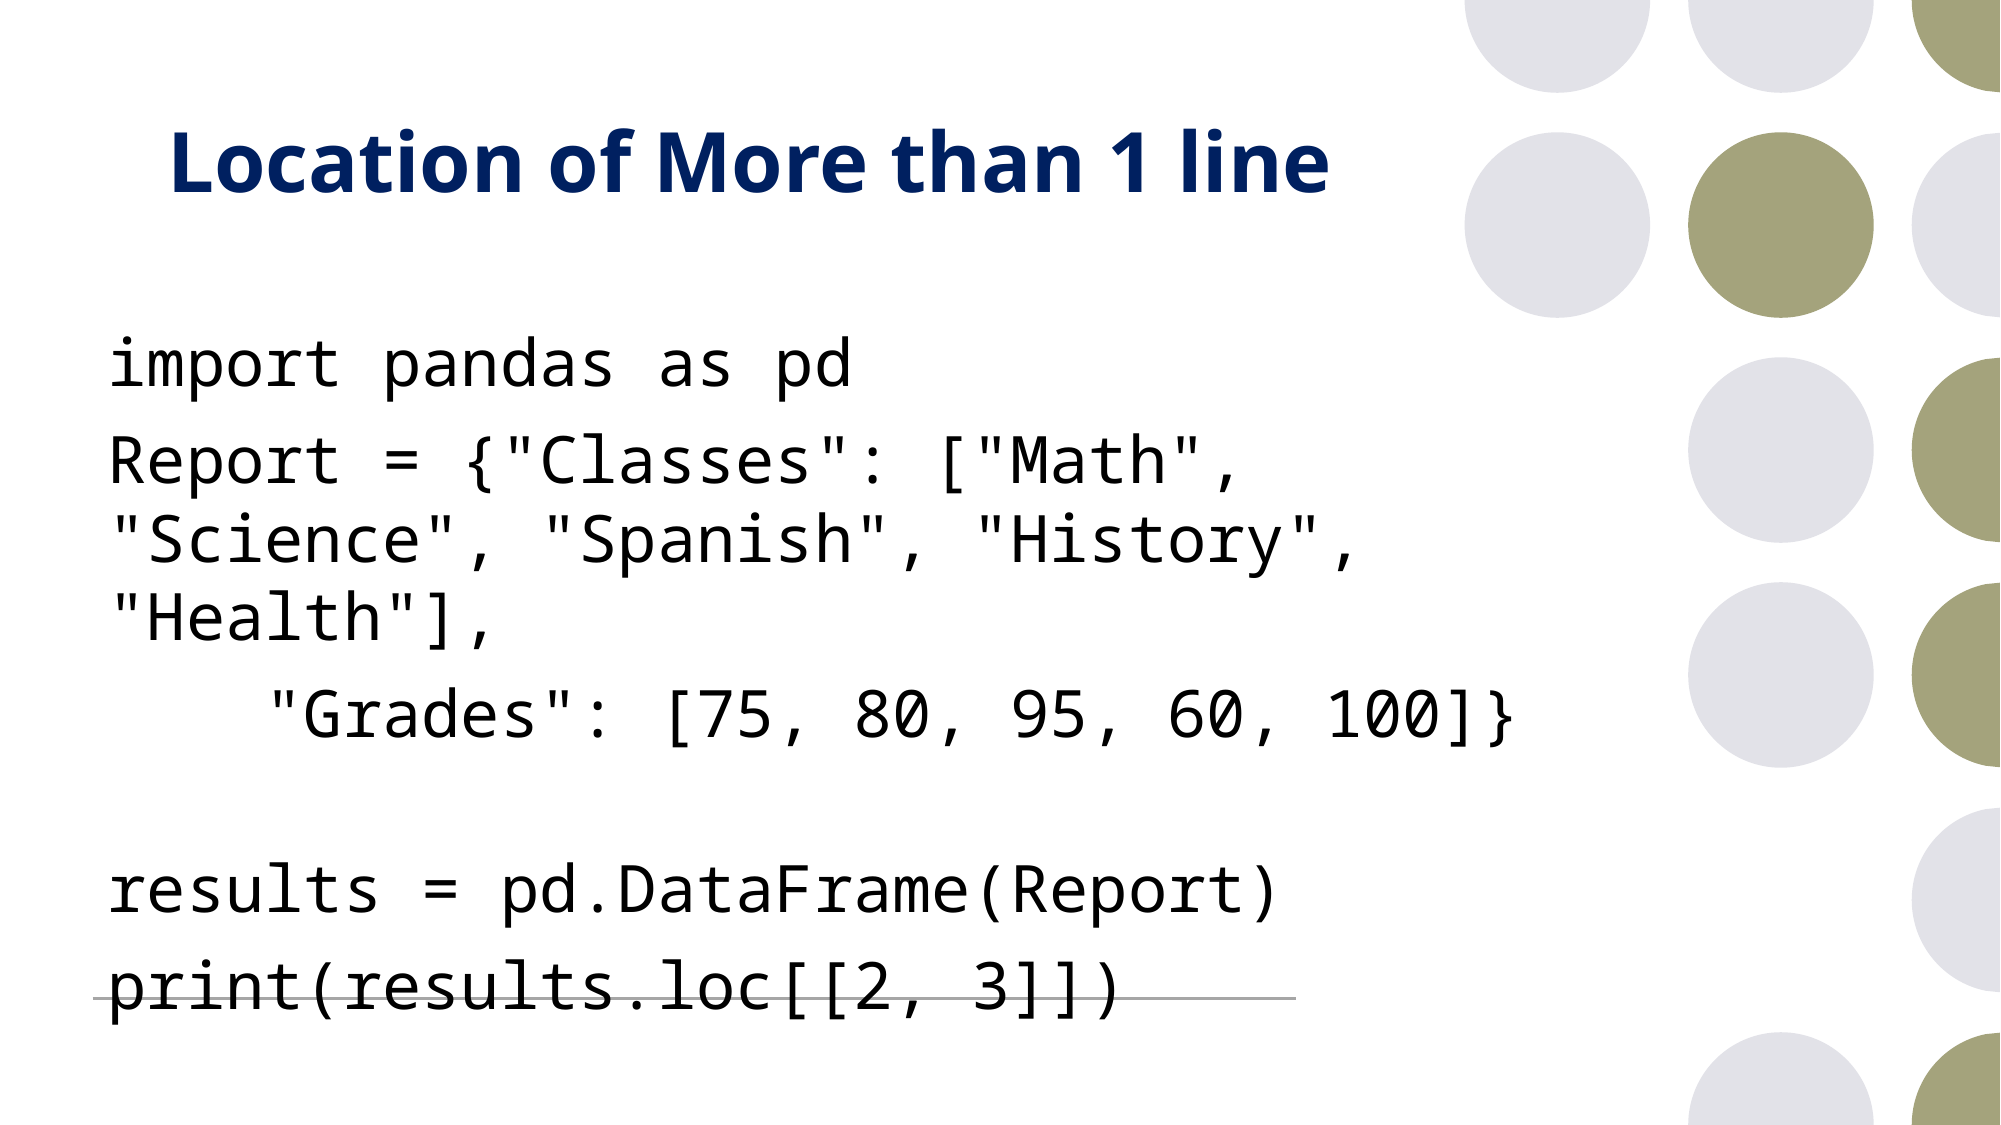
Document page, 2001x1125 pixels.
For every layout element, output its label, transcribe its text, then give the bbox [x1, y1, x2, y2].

list import pandas as pd Report = {"Classes": ["Math", "Science", "Spanish", "History", "Health"], "Grades": [75, 80, 95, 60, 100]} results = pd.DataFrame(Report) print(results.loc[[2, 3]]) [92, 313, 1659, 1033]
title Location of More than 1 line [92, 54, 1408, 264]
